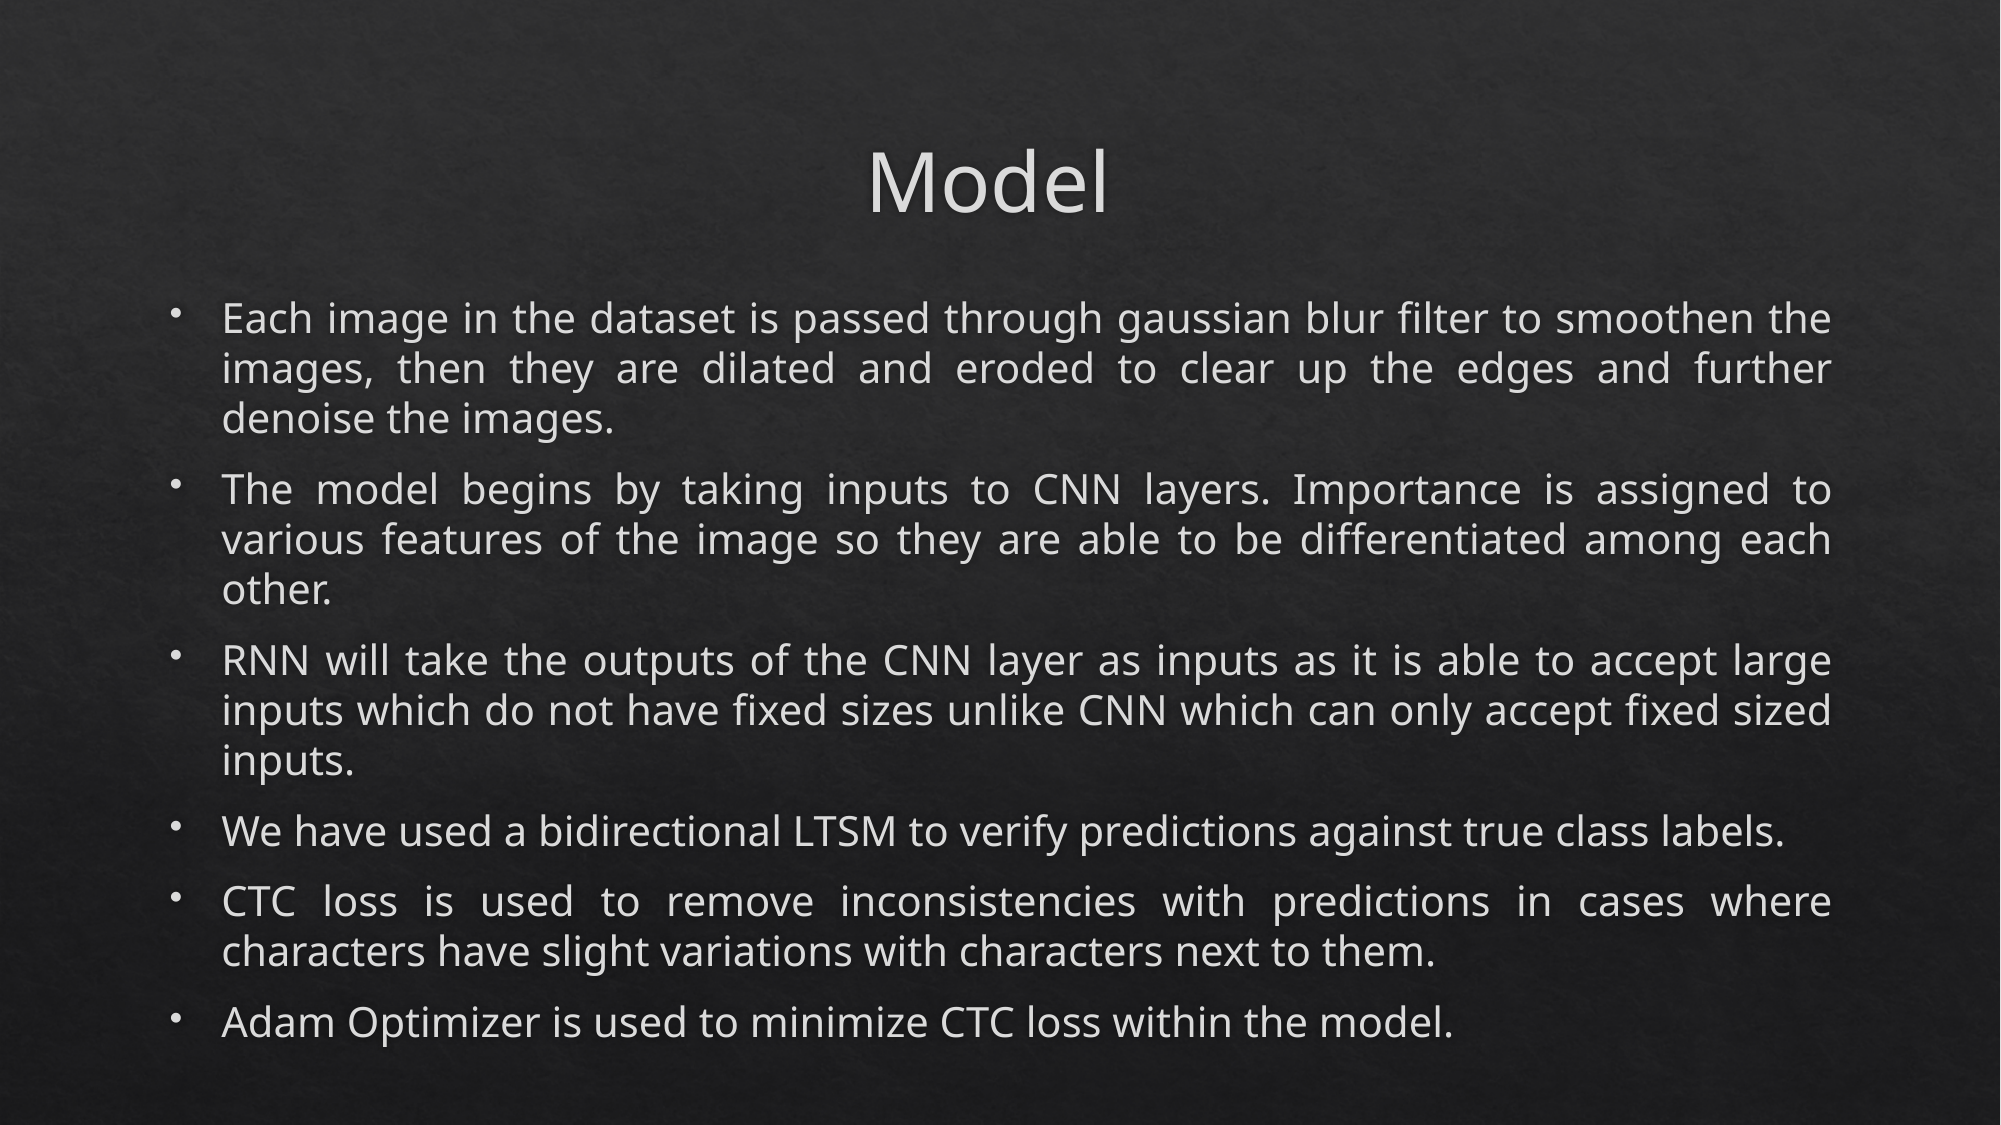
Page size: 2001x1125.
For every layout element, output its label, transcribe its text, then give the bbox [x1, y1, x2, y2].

list Each image in the dataset is passed through gaussian blur filter to smoothen the images, then they are dilated and eroded to clear up the edges and further denoise the images. The model begins by taking inputs to CNN layers. Importance is assigned to various features of the image so they are able to be differentiated among each other. RNN will take the outputs of the CNN layer as inputs as it is able to accept large inputs which do not have fixed sizes unlike CNN which can only accept fixed sized inputs. We have used a bidirectional LTSM to verify predictions against true class labels. CTC loss is used to remove inconsistencies with predictions in cases where characters have slight variations with characters next to them. Adam Optimizer is used to minimize CTC loss within the model. [149, 284, 1849, 950]
title Model [149, 99, 1849, 260]
